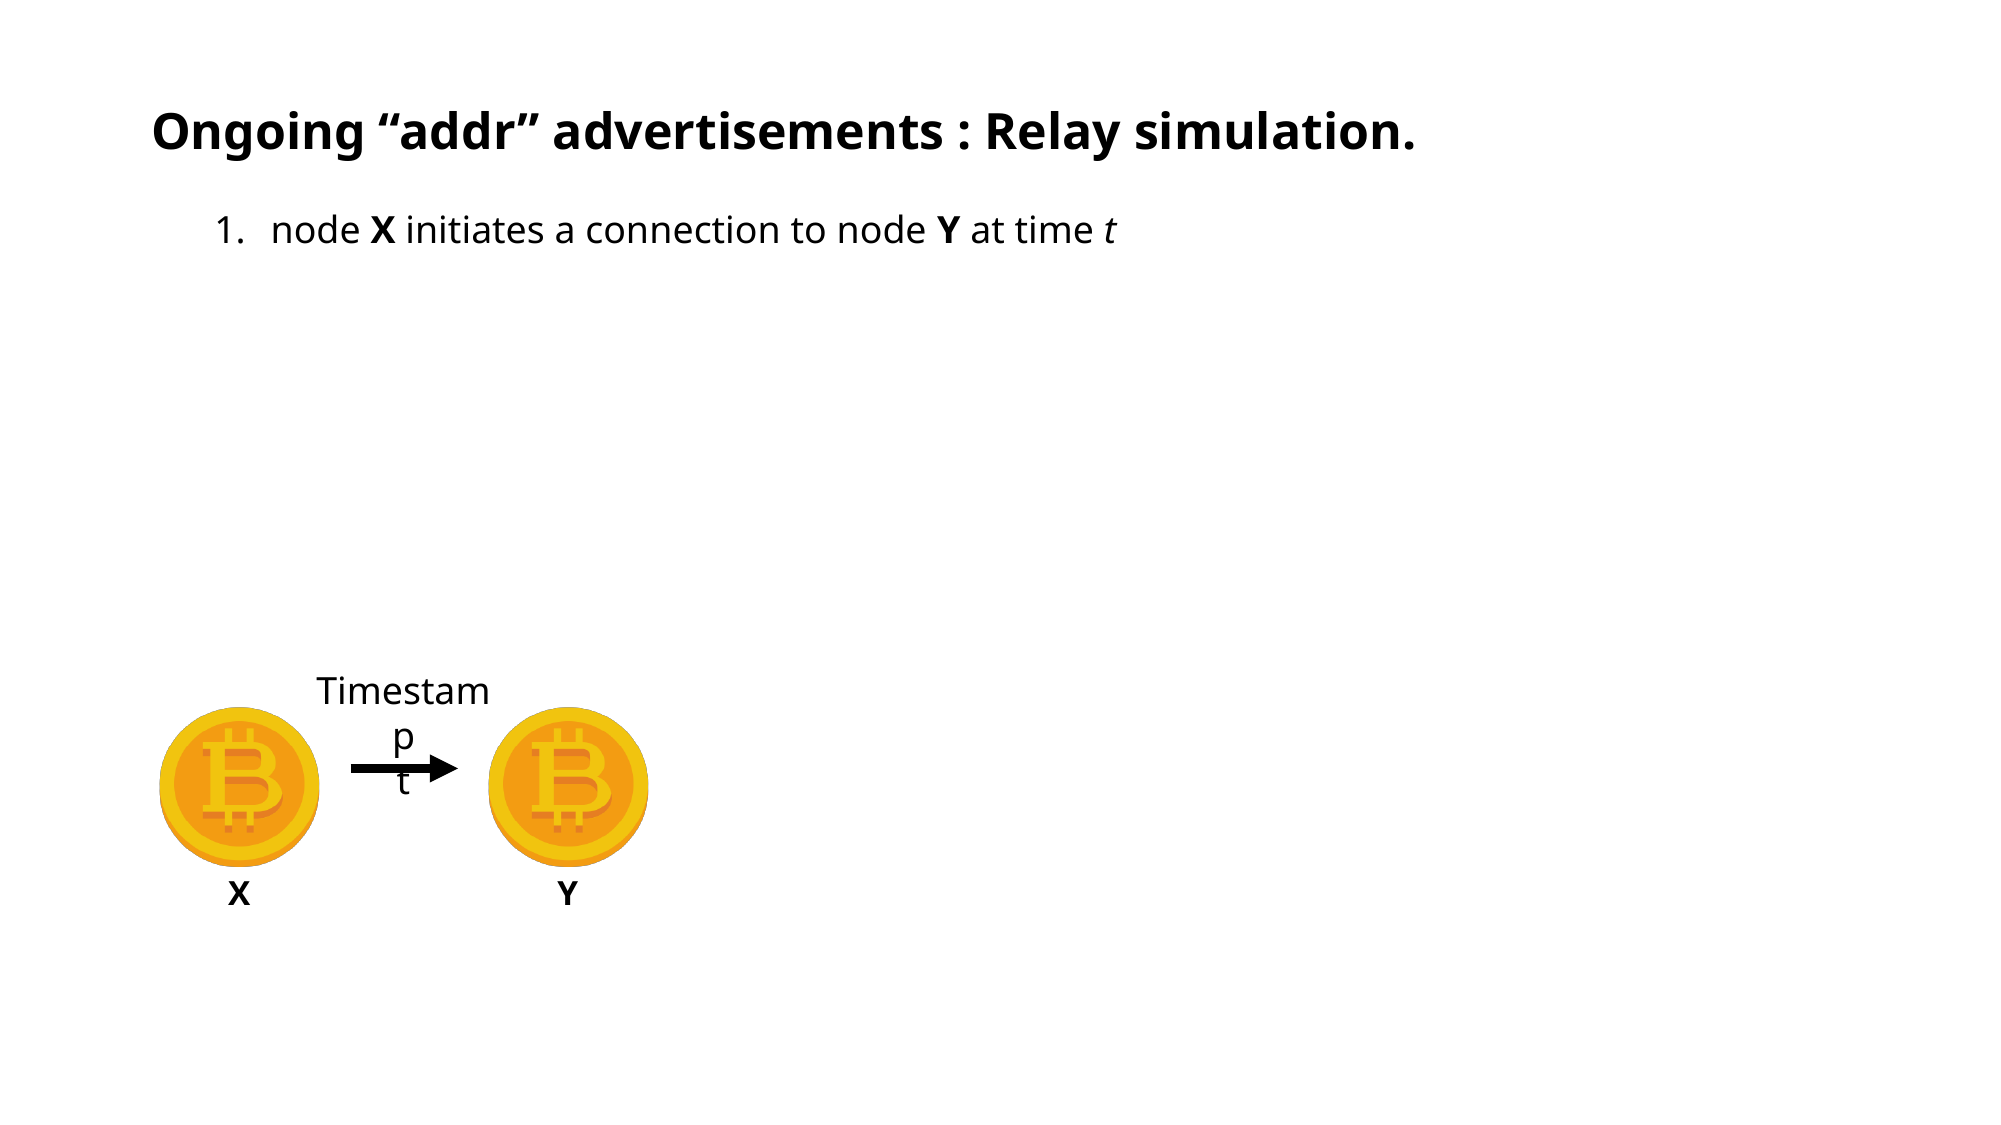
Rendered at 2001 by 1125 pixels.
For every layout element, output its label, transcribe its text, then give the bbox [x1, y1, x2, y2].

text_box Ongoing “addr” advertisements : Relay simulation. [136, 92, 1810, 168]
picture [152, 700, 326, 867]
picture [481, 700, 655, 867]
text_box node X initiates a connection to node Y at time t [199, 199, 1960, 259]
text_box Y [456, 864, 680, 919]
text_box Timestamp t [292, 659, 515, 810]
text_box X [127, 864, 351, 919]
